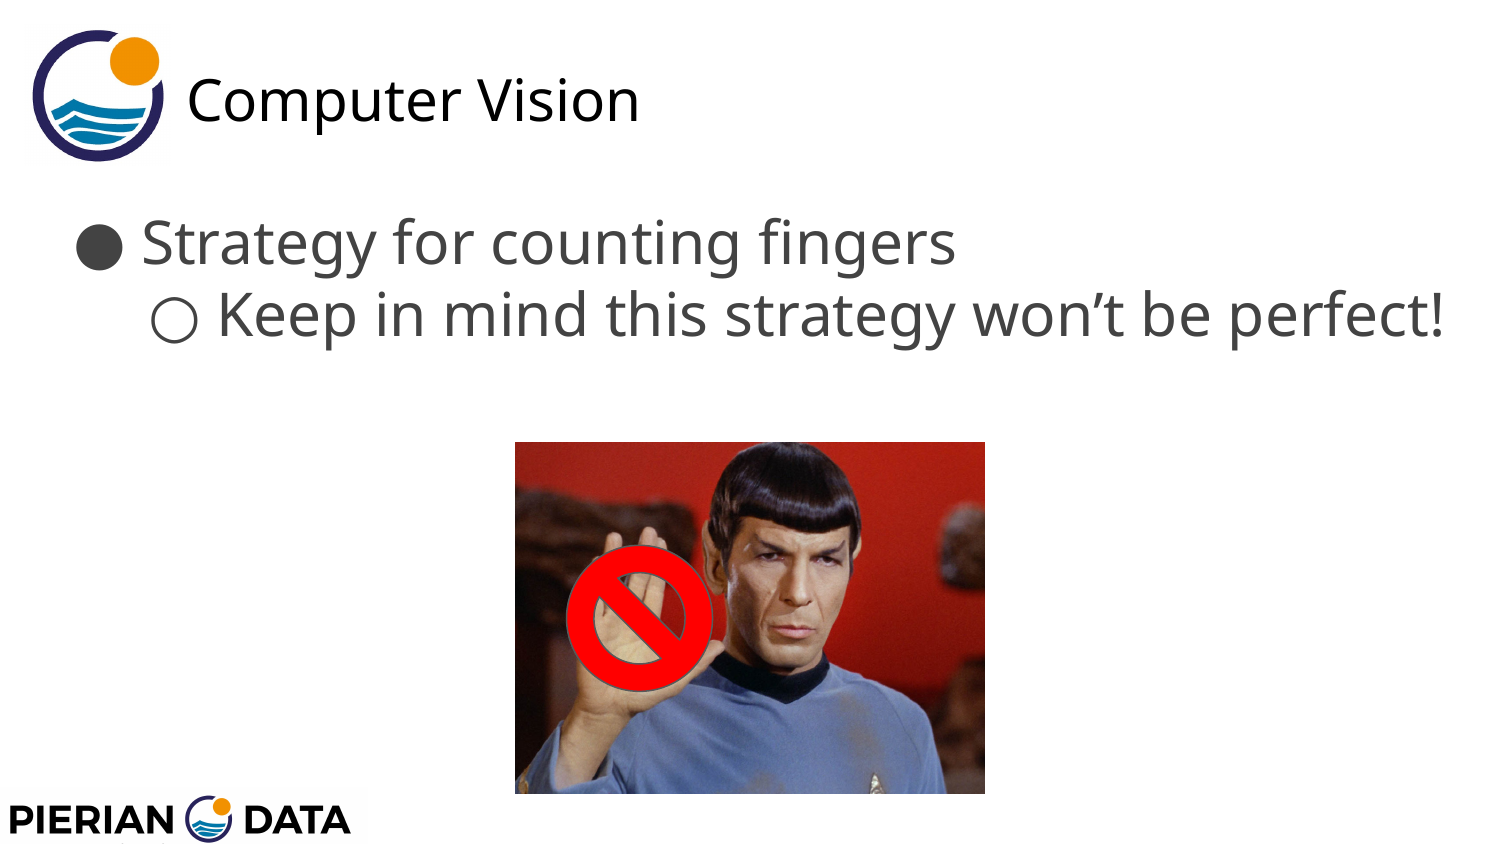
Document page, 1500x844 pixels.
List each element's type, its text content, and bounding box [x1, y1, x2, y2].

picture [24, 24, 172, 167]
list Strategy for counting fingers Keep in mind this strategy won’t be perfect! [51, 189, 1476, 443]
picture [515, 441, 985, 794]
title Computer Vision [176, 48, 1449, 143]
picture [0, 787, 368, 844]
